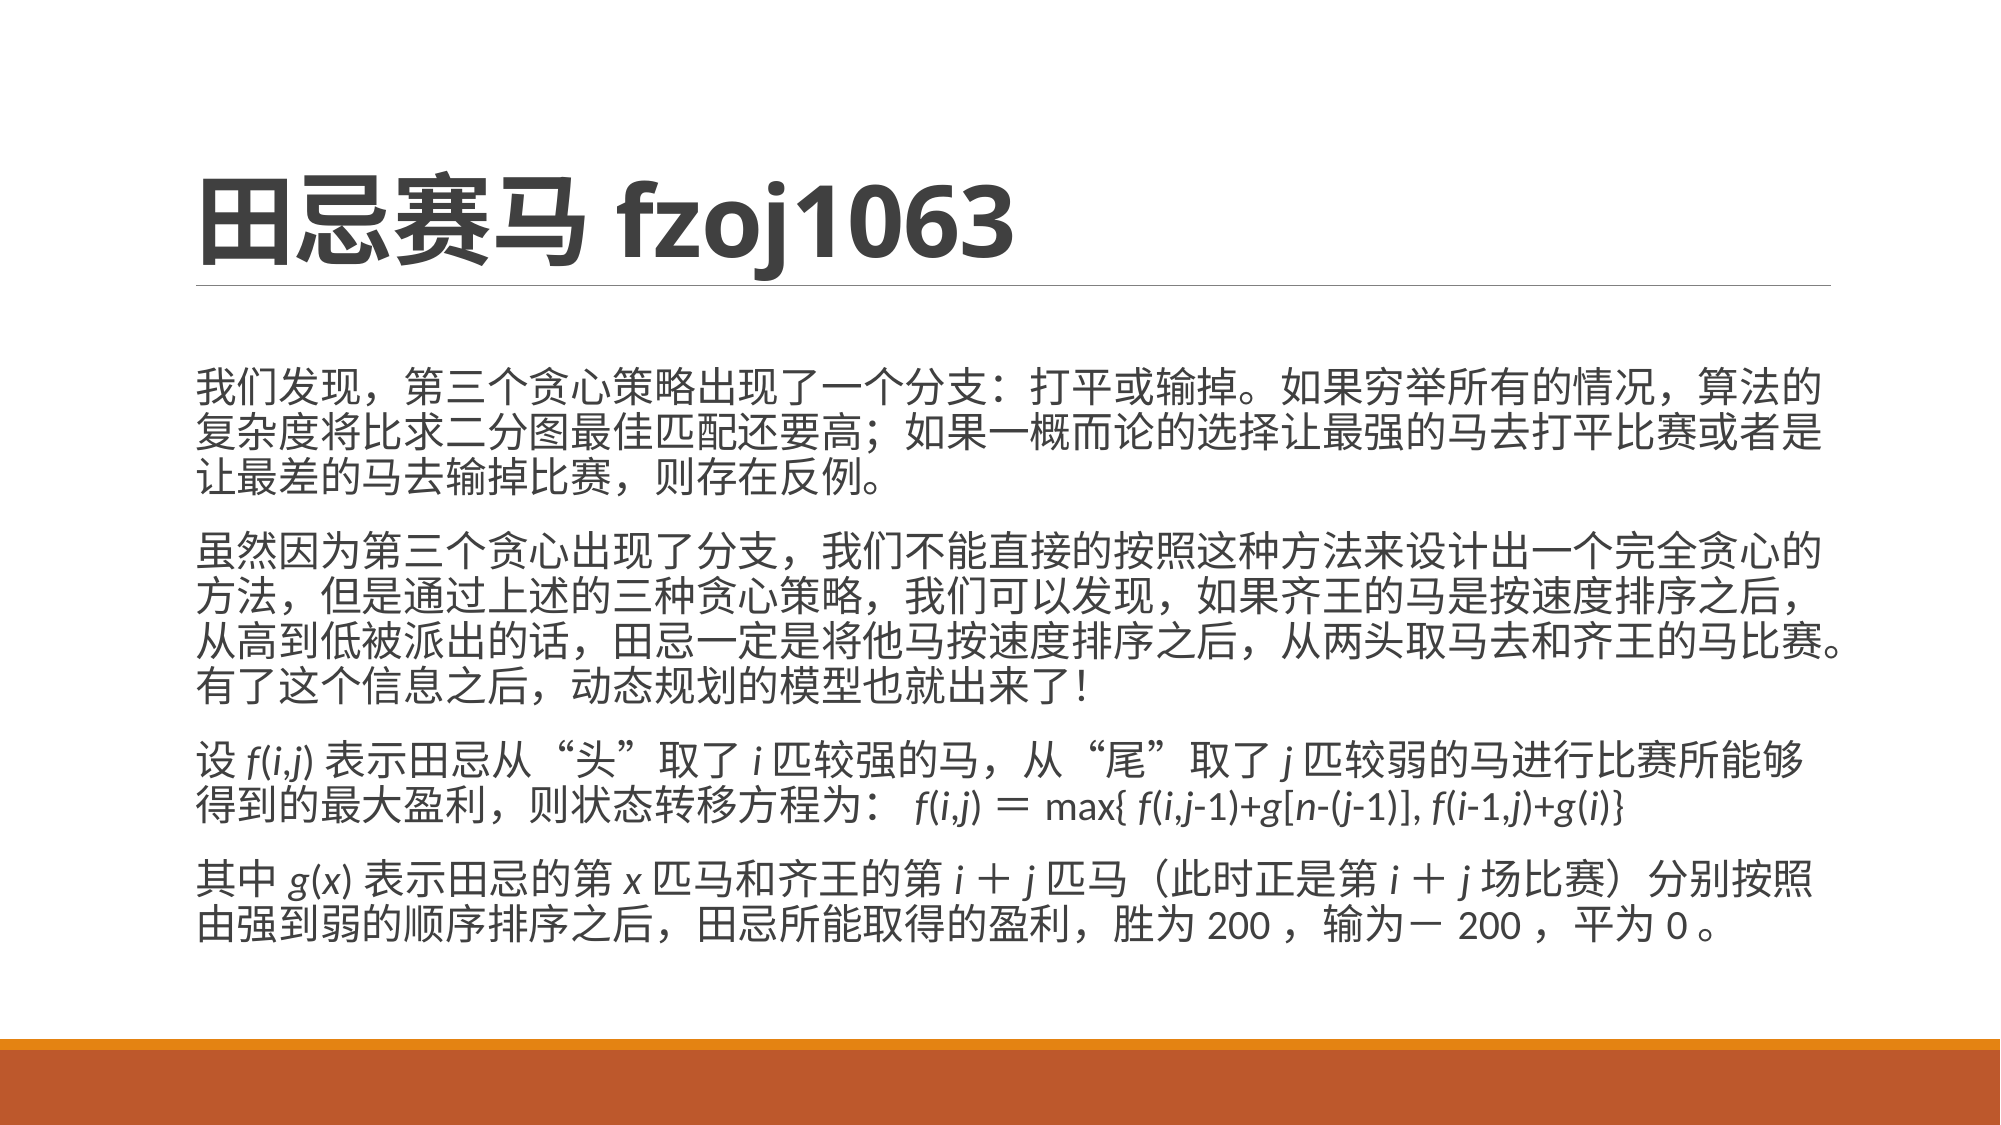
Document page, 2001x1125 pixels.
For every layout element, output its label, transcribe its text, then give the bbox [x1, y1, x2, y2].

title 田忌赛马fzoj1063 [180, 47, 1830, 285]
list 我们发现，第三个贪心策略出现了一个分支：打平或输掉。如果穷举所有的情况，算法的复杂度将比求二分图最佳匹配还要高；如果一概而论的选择让最强的马去打平比赛或者是让最差的马去输掉比赛，则存在反例。 虽然因为第三个贪心出现了分支，我们不能直接的按照这种方法来设计出一个完全贪心的方法，但是通过上述的三种贪心策略，我们可以发现，如果齐王的马是按速度排序之后，从高到低被派出的话，田忌一定是将他马按速度排序之后，从两头取马去和齐王的马比赛。有了这个信息之后，动态规划的模型也就出来了！ 设f(i,j)表示田忌从“头”取了i匹较强的马，从“尾”取了j匹较弱的马进行比赛所能够得到的最大盈利，则状态转移方程为：f(i,j)＝max{ f(i,j-1)+g[n-(j-1)], f(i-1,j)+g(i)} 其中g(x)表示田忌的第x匹马和齐王的第i＋j匹马（此时正是第i＋j场比赛）分别按照由强到弱的顺序排序之后，田忌所能取得的盈利，胜为200，输为－200，平为0。 [180, 359, 1830, 1051]
